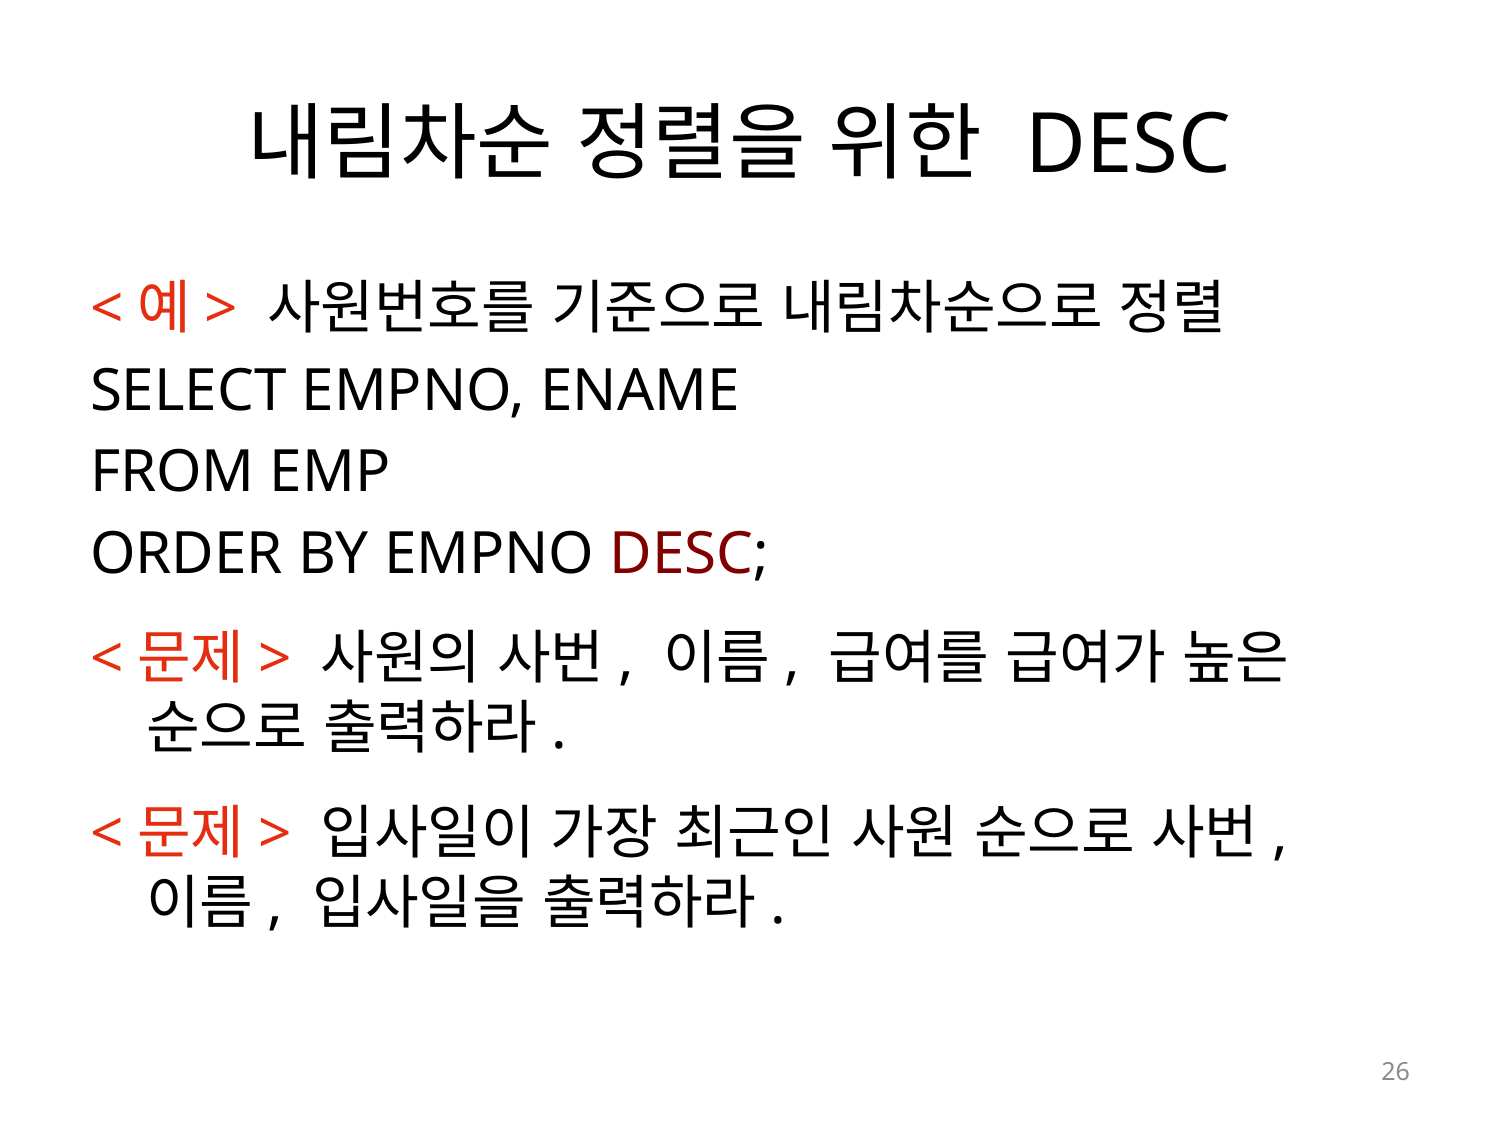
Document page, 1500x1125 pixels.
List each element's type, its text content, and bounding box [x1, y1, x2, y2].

slide_number 26 [1074, 1042, 1425, 1103]
title 내림차순 정렬을 위한 DESC [75, 45, 1425, 233]
list <예> 사원번호를 기준으로 내림차순으로 정렬 SELECT EMPNO, ENAME FROM EMP ORDER BY EMPNO DESC; <문제> 사원의 사번, 이름, 급여를 급여가 높은 순으로 출력하라. <문제> 입사일이 가장 최근인 사원 순으로 사번, 이름, 입사일을 출력하라. [75, 262, 1425, 1005]
